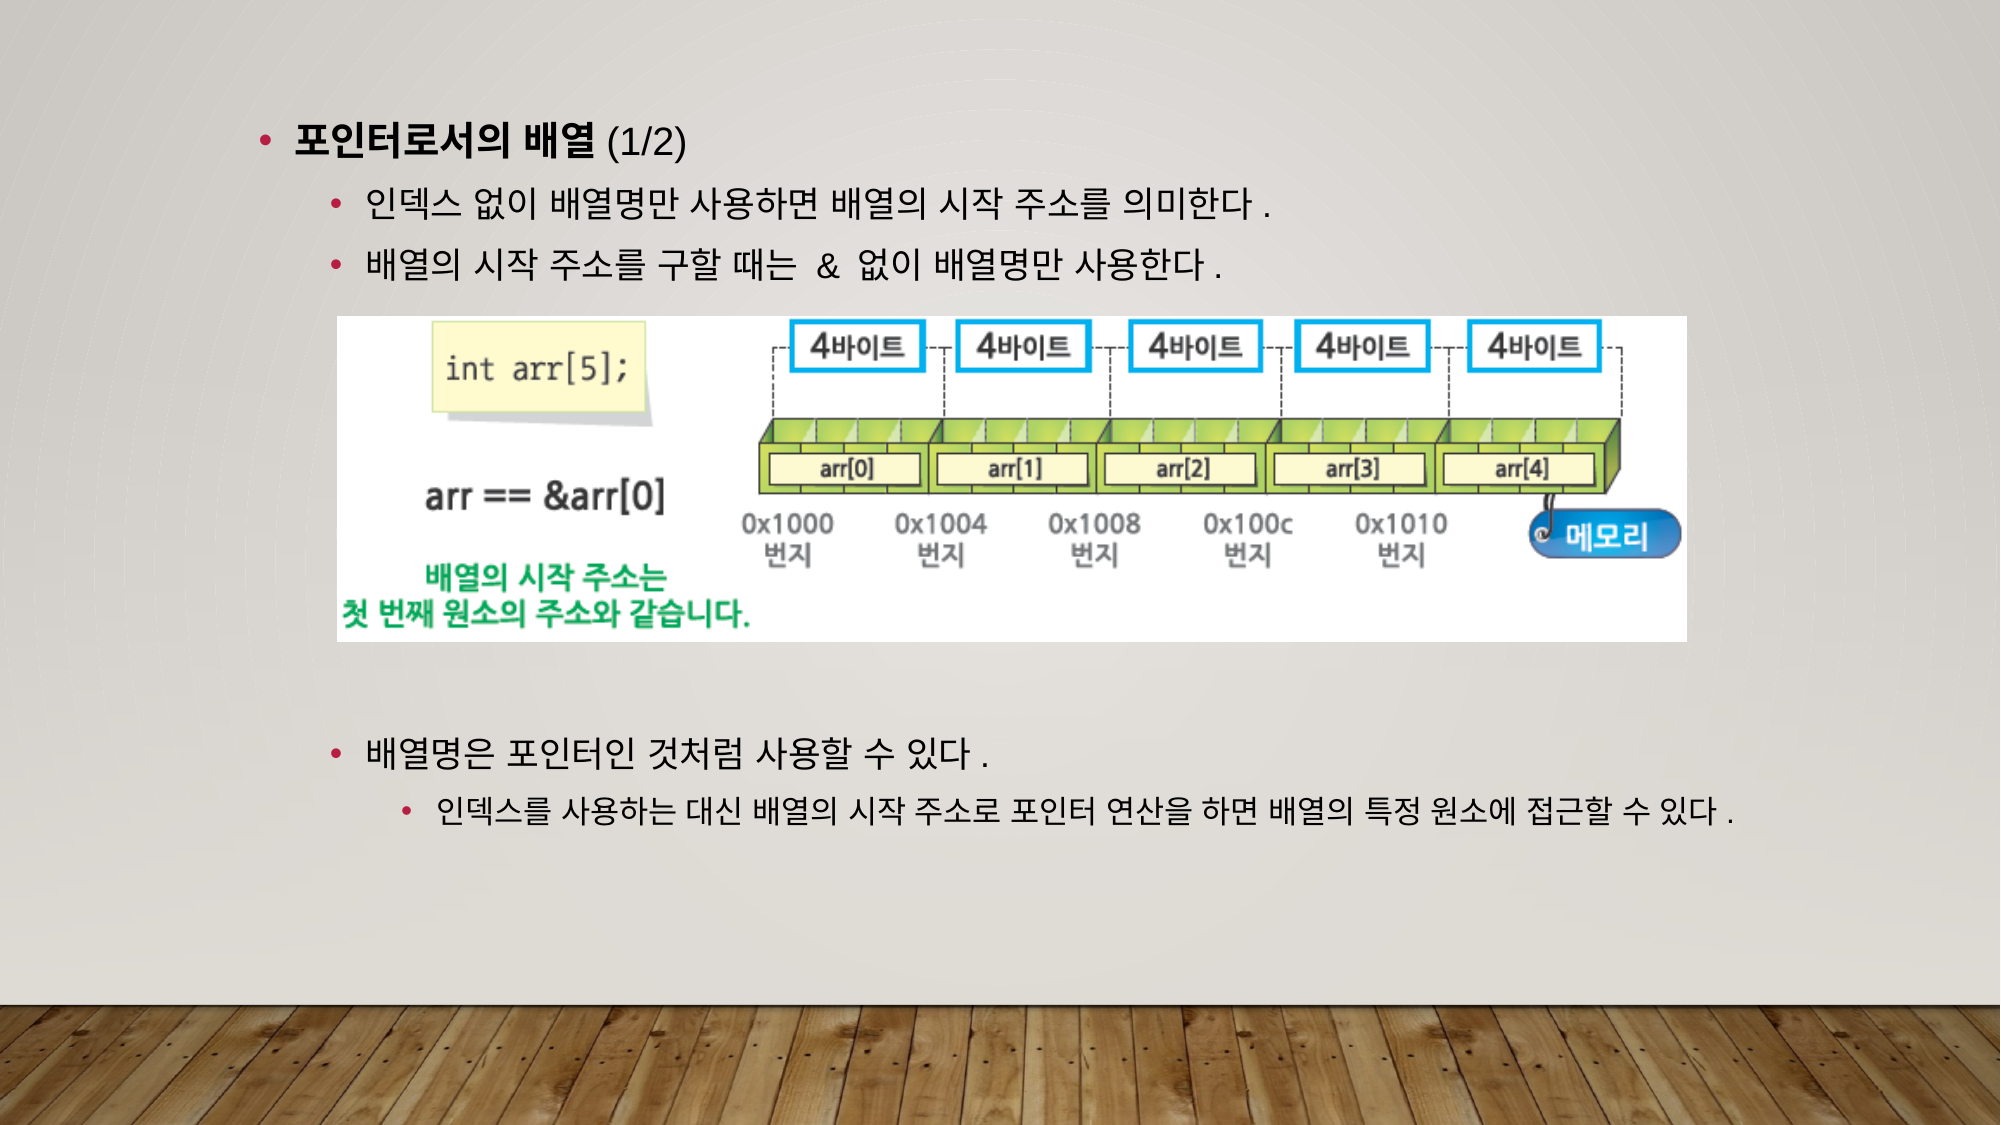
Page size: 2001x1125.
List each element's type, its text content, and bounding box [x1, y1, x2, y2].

text_box 포인터로서의 배열(1/2) 인덱스 없이 배열명만 사용하면 배열의 시작 주소를 의미한다. 배열의 시작 주소를 구할 때는 & 없이 배열명만 사용한다. 배열명은 포인터인 것처럼 사용할 수 있다. 인덱스를 사용하는 대신 배열의 시작 주소로 포인터 연산을 하면 배열의 특정 원소에 접근할 수 있다. [243, 99, 1757, 887]
picture [337, 316, 1688, 642]
picture [0, 1005, 2000, 1125]
